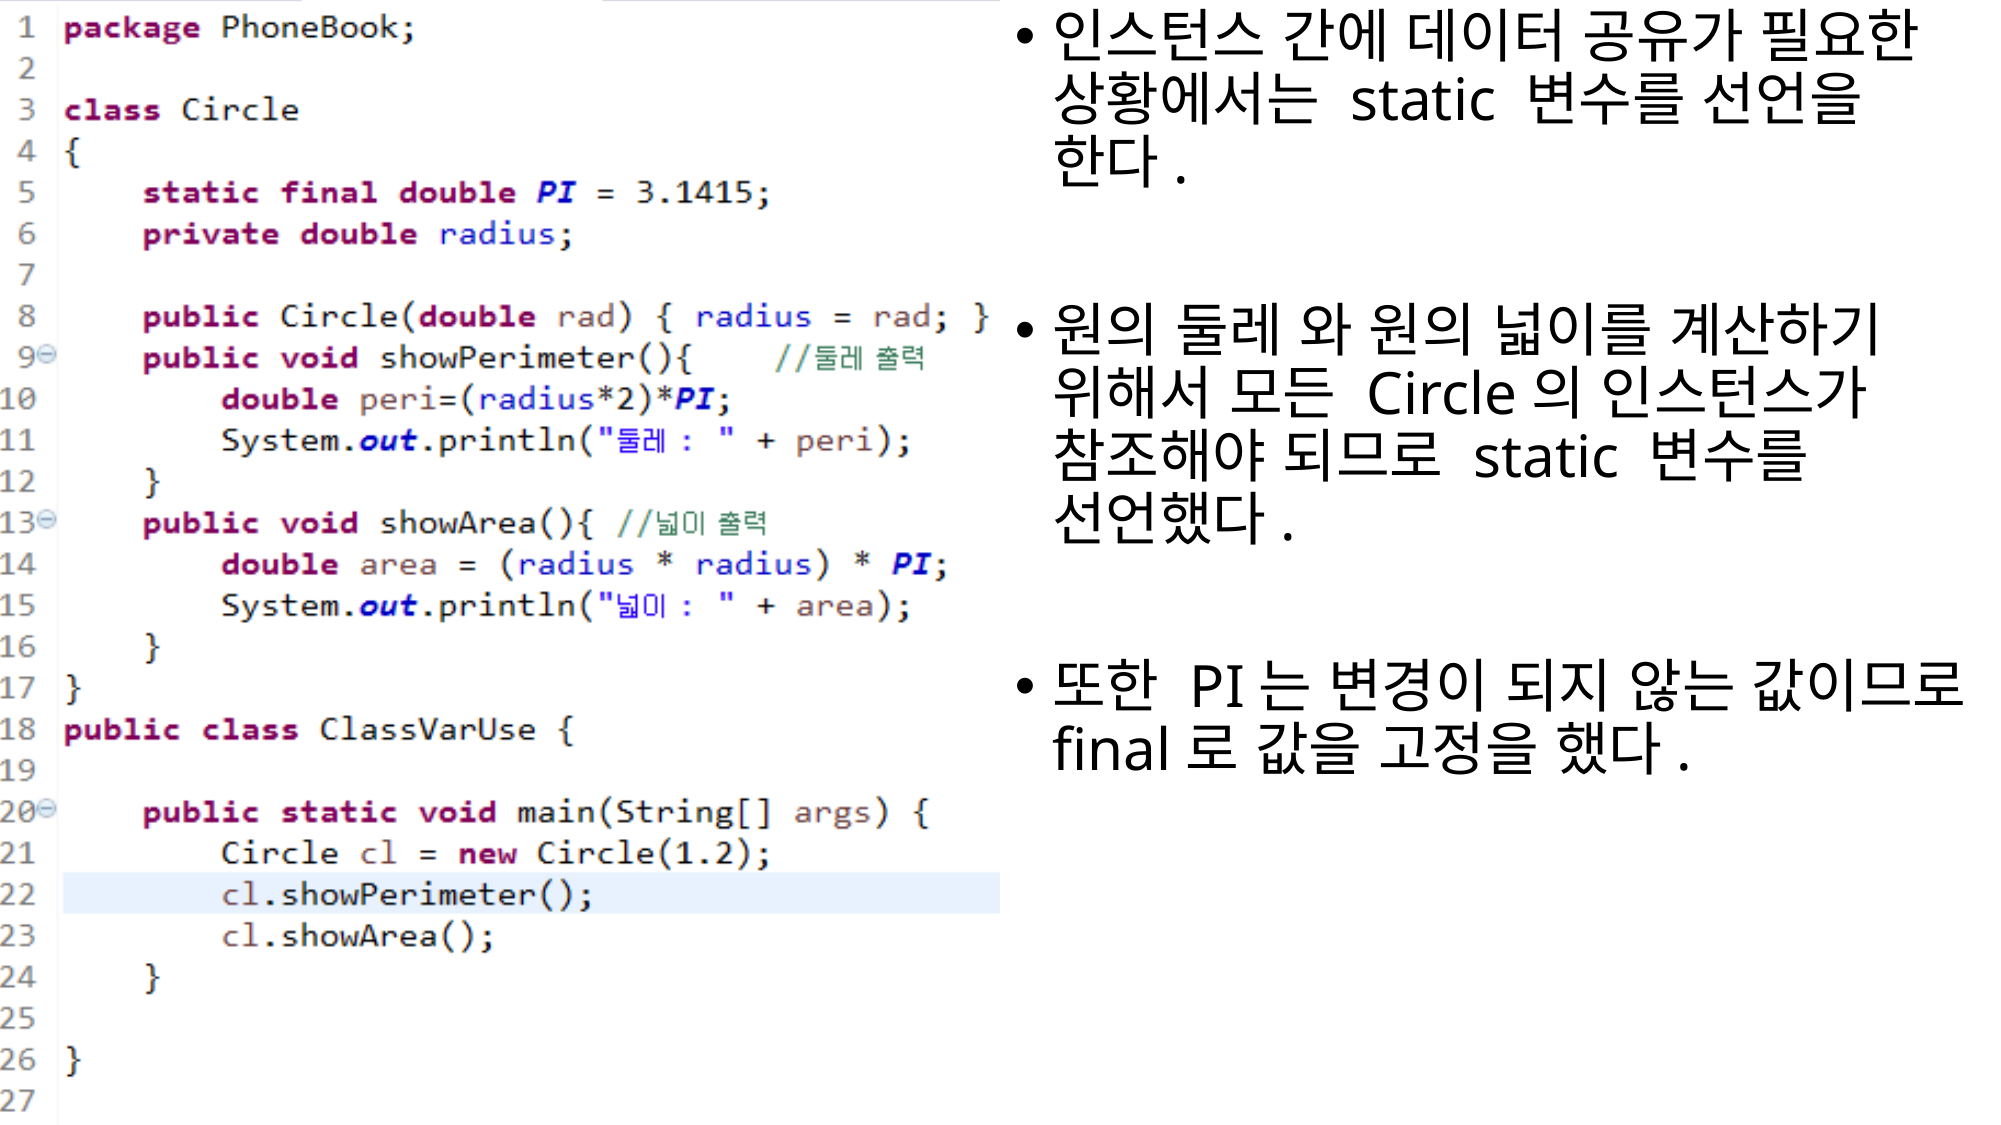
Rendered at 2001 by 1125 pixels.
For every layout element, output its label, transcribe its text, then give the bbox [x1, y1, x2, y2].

picture [0, 0, 1000, 1125]
list 인스턴스 간에 데이터 공유가 필요한 상황에서는 static 변수를 선언을 한다. 원의 둘레 와 원의 넓이를 계산하기 위해서 모든 Circle의 인스턴스가 참조해야 되므로 static 변수를 선언했다. 또한 PI는 변경이 되지 않는 값이므로 final로 값을 고정을 했다. [1000, 0, 2000, 1125]
